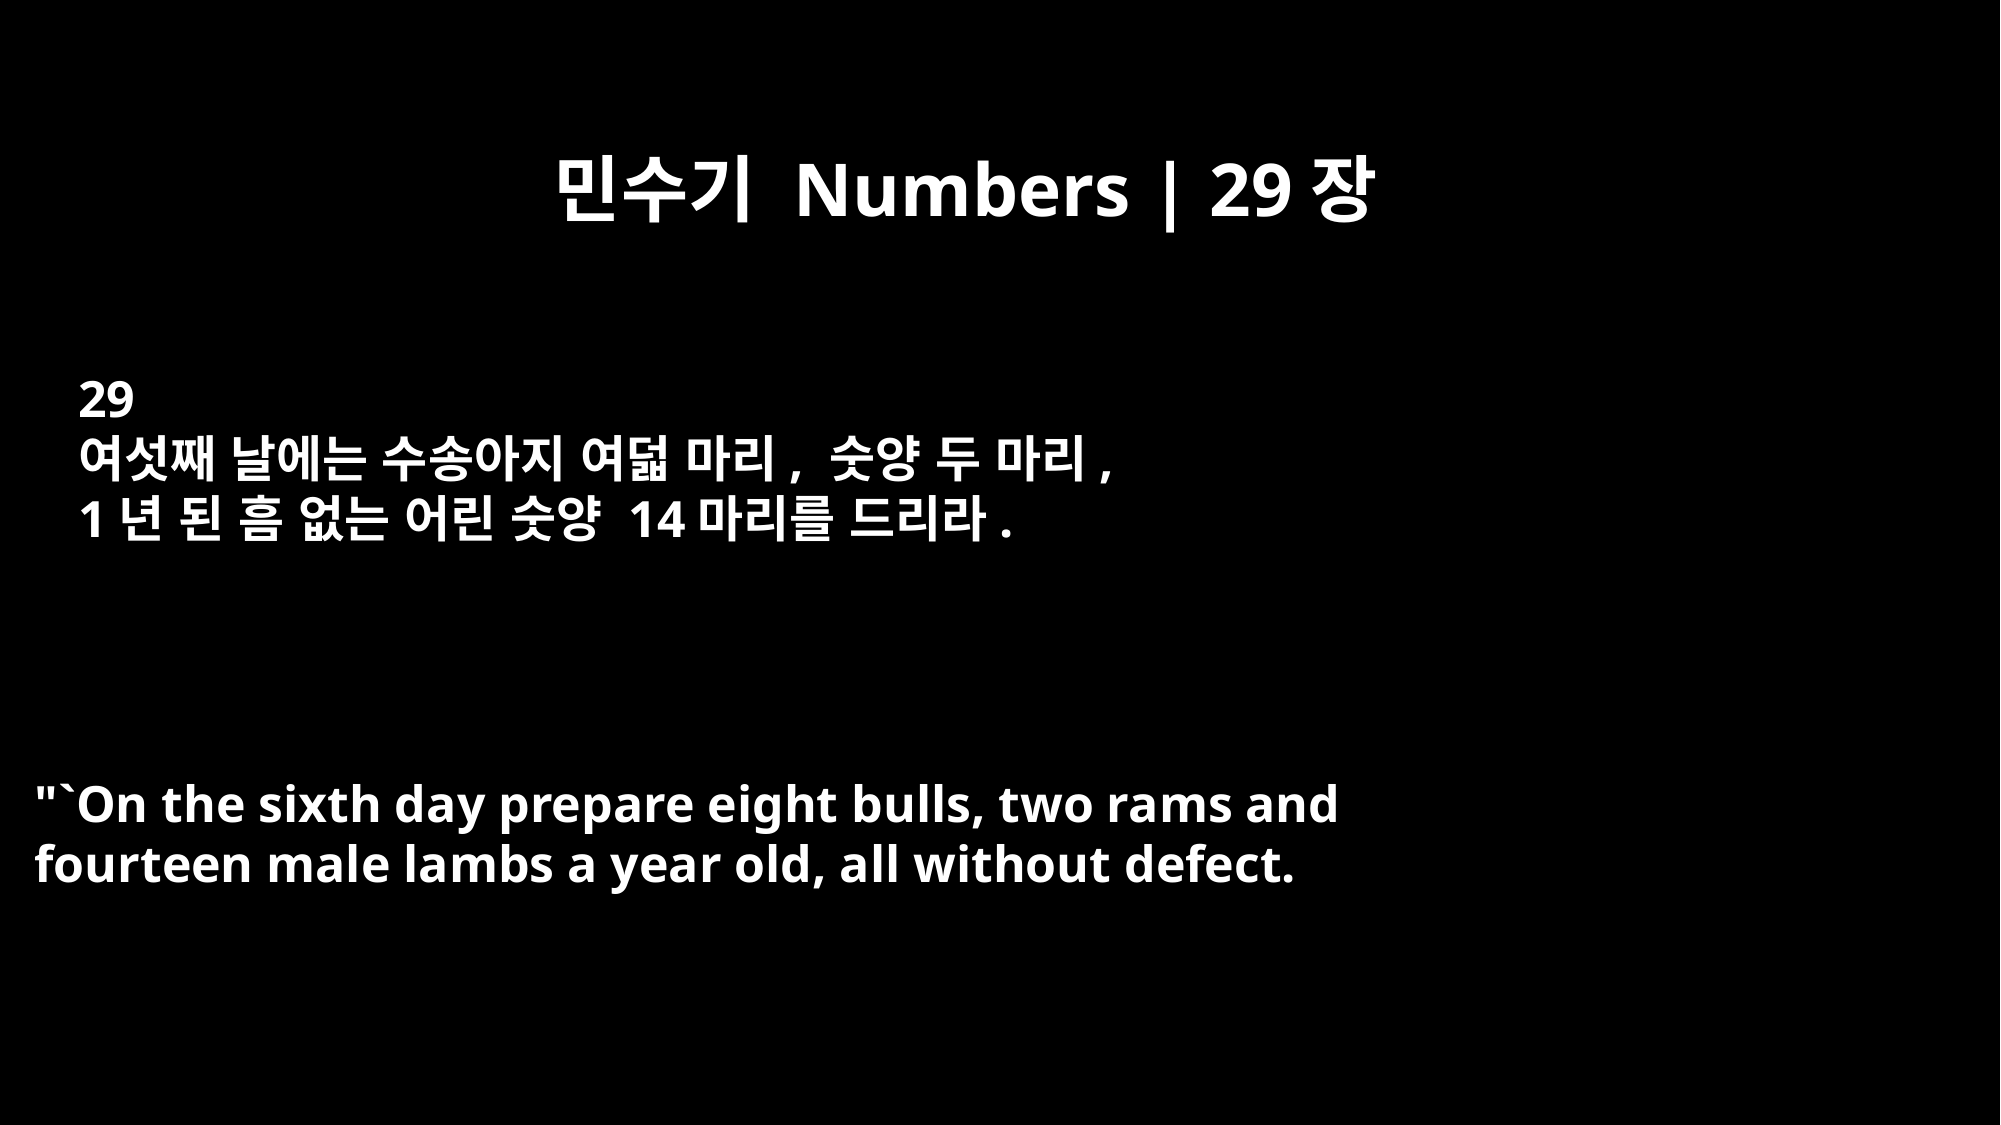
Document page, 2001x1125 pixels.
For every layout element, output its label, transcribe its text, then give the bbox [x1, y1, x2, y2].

text_box "`On the sixth day prepare eight bulls, two rams and fourteen male lambs a year old, all without defect. [19, 764, 1356, 900]
text_box 민수기 Numbers | 29장 [538, 136, 1393, 239]
text_box 29 여섯째 날에는 수송아지 여덟 마리, 숫양 두 마리, 1년 된 흠 없는 어린 숫양 14마리를 드리라. [63, 359, 1129, 555]
